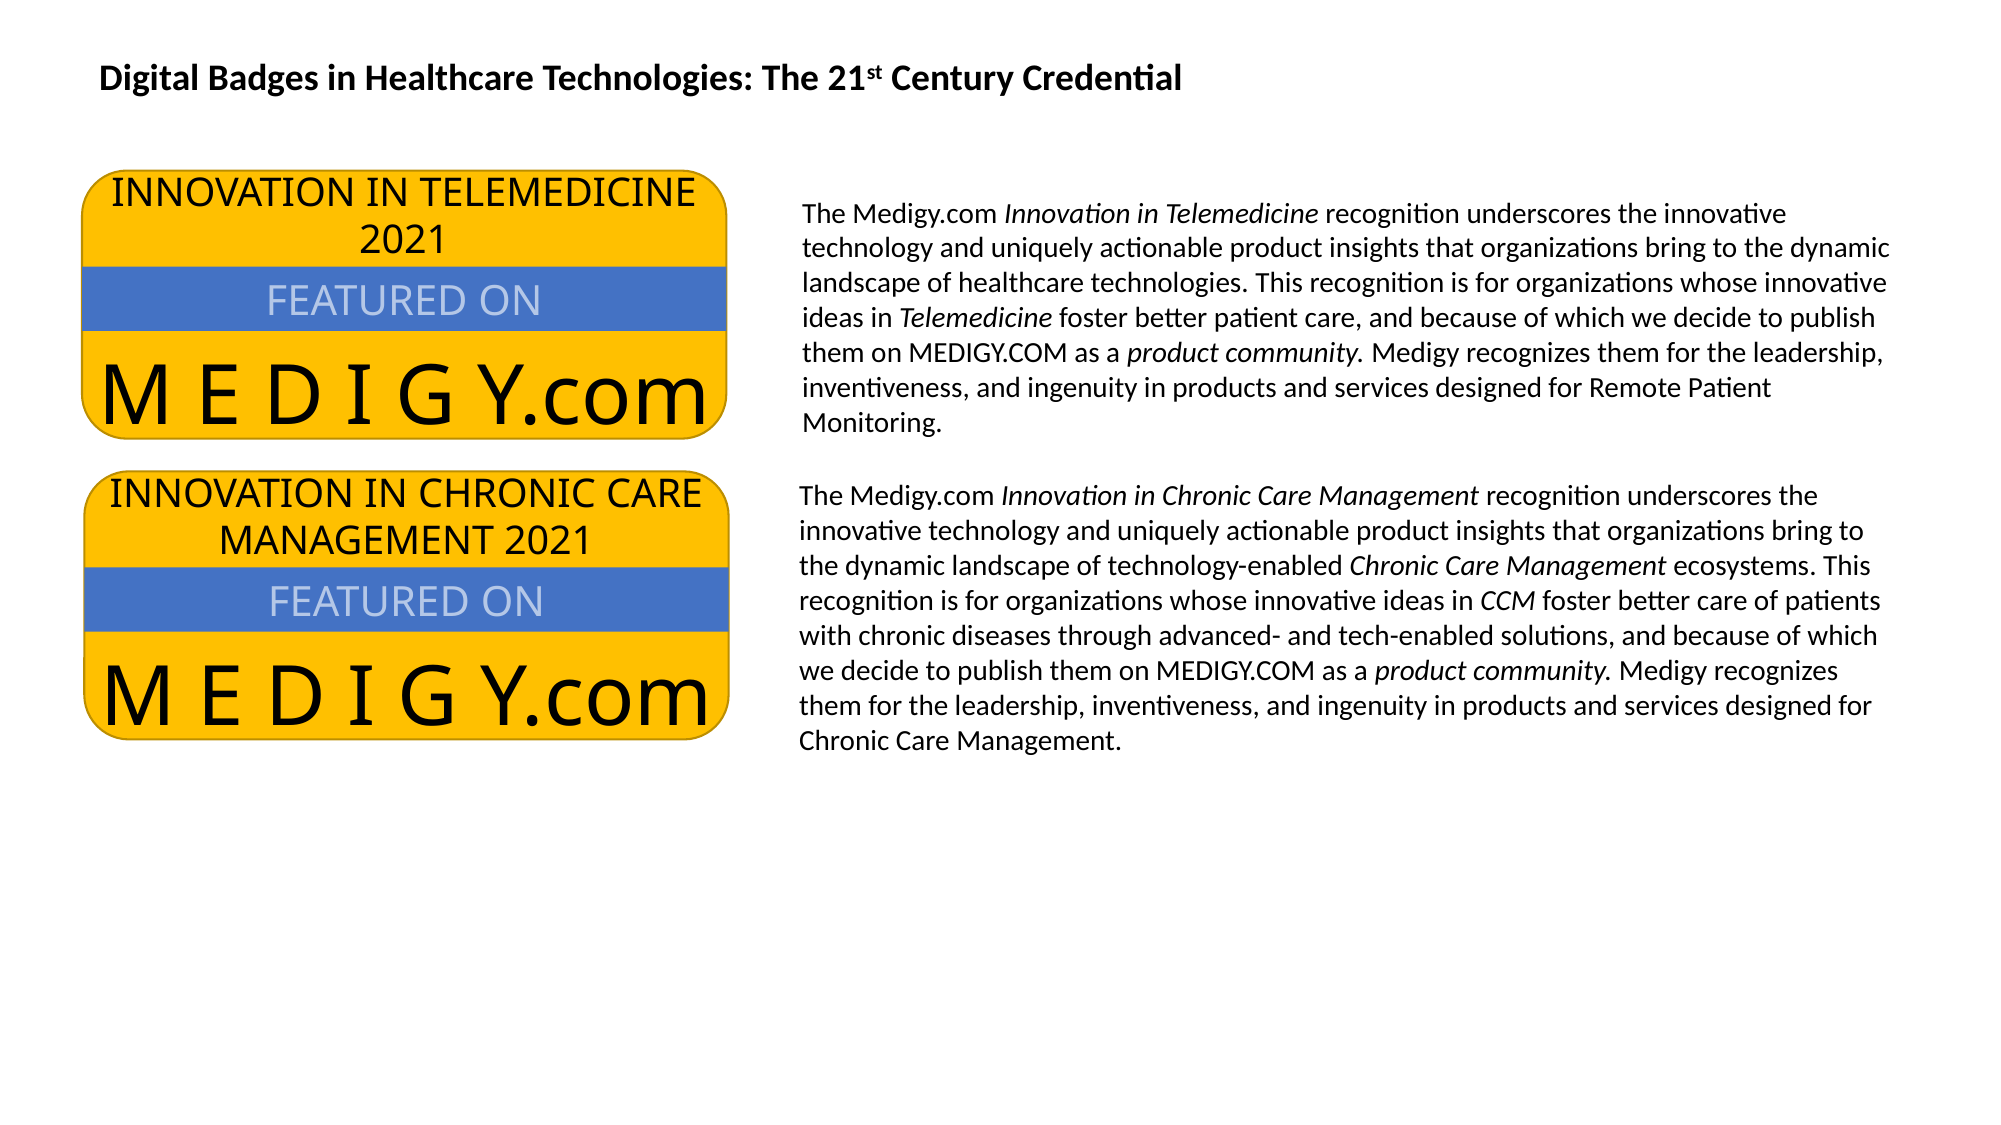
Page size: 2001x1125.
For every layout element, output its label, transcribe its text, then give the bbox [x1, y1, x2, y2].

text_box INNOVATION IN TELEMEDICINE 2021 [82, 159, 727, 270]
text_box FEATURED ON [81, 265, 727, 332]
text_box The Medigy.com Innovation in Chronic Care Management recognition underscores the innovative technology and uniquely actionable product insights that organizations bring to the dynamic landscape of technology-enabled Chronic Care Management ecosystems. This recognition is for organizations whose innovative ideas in CCM foster better care of patients with chronic diseases through advanced- and tech-enabled solutions, and because of which we decide to publish them on MEDIGY.COM as a product community. Medigy recognizes them for the leadership, inventiveness, and ingenuity in products and services designed for Chronic Care Management. [784, 469, 1916, 764]
text_box M E D I G Y.com [82, 333, 727, 449]
text_box M E D I G Y.com [84, 634, 729, 749]
text_box Digital Badges in Healthcare Technologies: The 21st Century Credential [84, 45, 1888, 151]
text_box The Medigy.com Innovation in Telemedicine recognition underscores the innovative technology and uniquely actionable product insights that organizations bring to the dynamic landscape of healthcare technologies. This recognition is for organizations whose innovative ideas in Telemedicine foster better patient care, and because of which we decide to publish them on MEDIGY.COM as a product community. Medigy recognizes them for the leadership, inventiveness, and ingenuity in products and services designed for Remote Patient Monitoring. [787, 186, 1919, 446]
text_box INNOVATION IN CHRONIC CARE MANAGEMENT 2021 [84, 460, 729, 570]
text_box FEATURED ON [83, 566, 730, 633]
